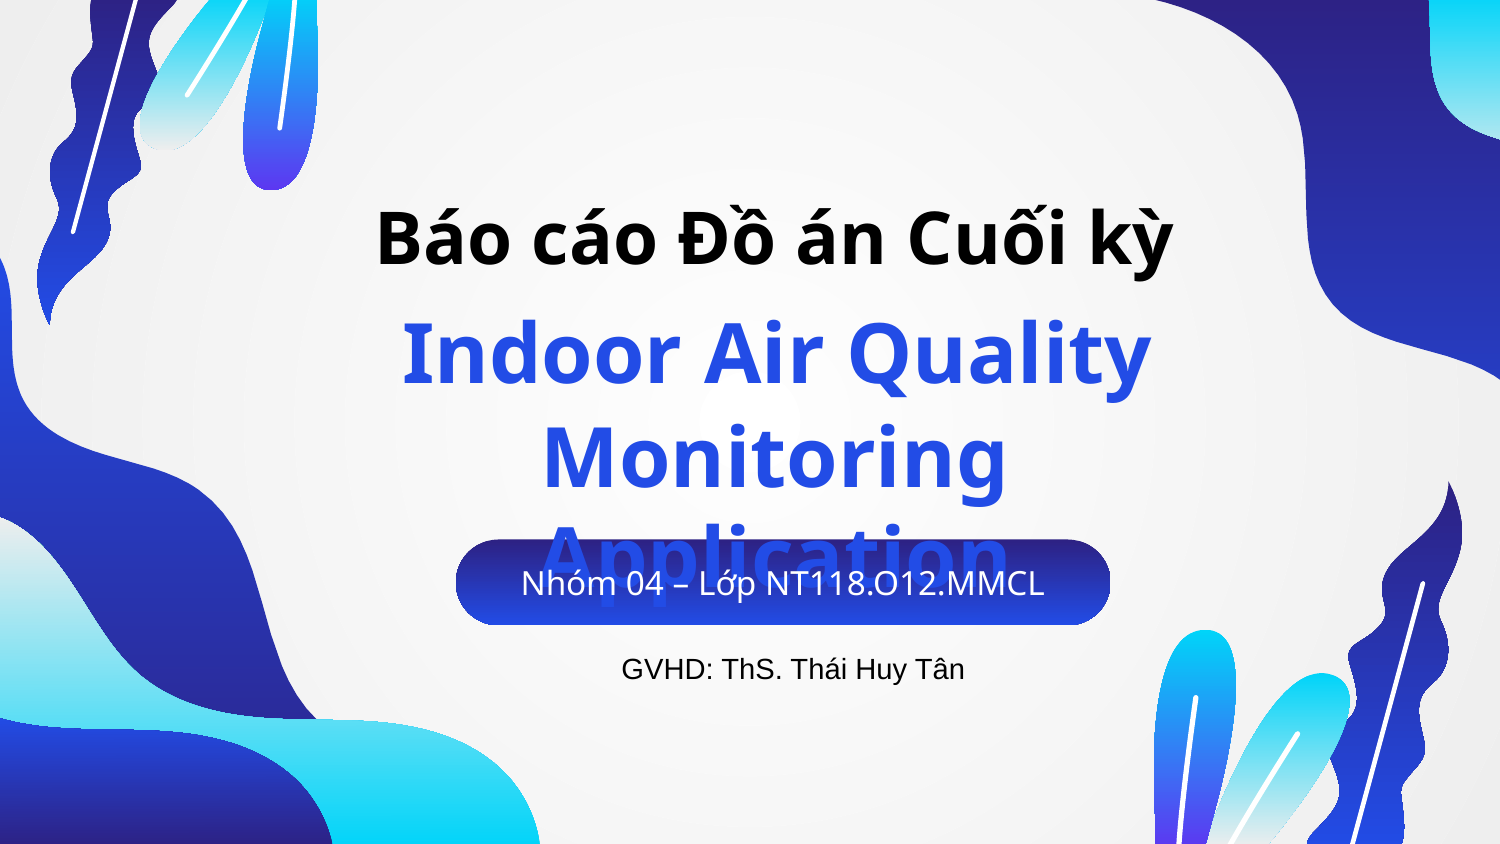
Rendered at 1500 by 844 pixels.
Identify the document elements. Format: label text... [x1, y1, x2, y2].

text_box GVHD: ThS. Thái Huy Tân [392, 643, 1195, 693]
title Báo cáo Đồ án Cuối kỳ Indoor Air Quality Monitoring Application [285, 176, 1265, 522]
text_box [476, 539, 1091, 546]
text_box [455, 554, 466, 611]
text_box [474, 618, 1092, 626]
text_box [1100, 554, 1111, 611]
subtitle Nhóm 04 – Lớp NT118.O12.MMCL [466, 546, 1100, 618]
